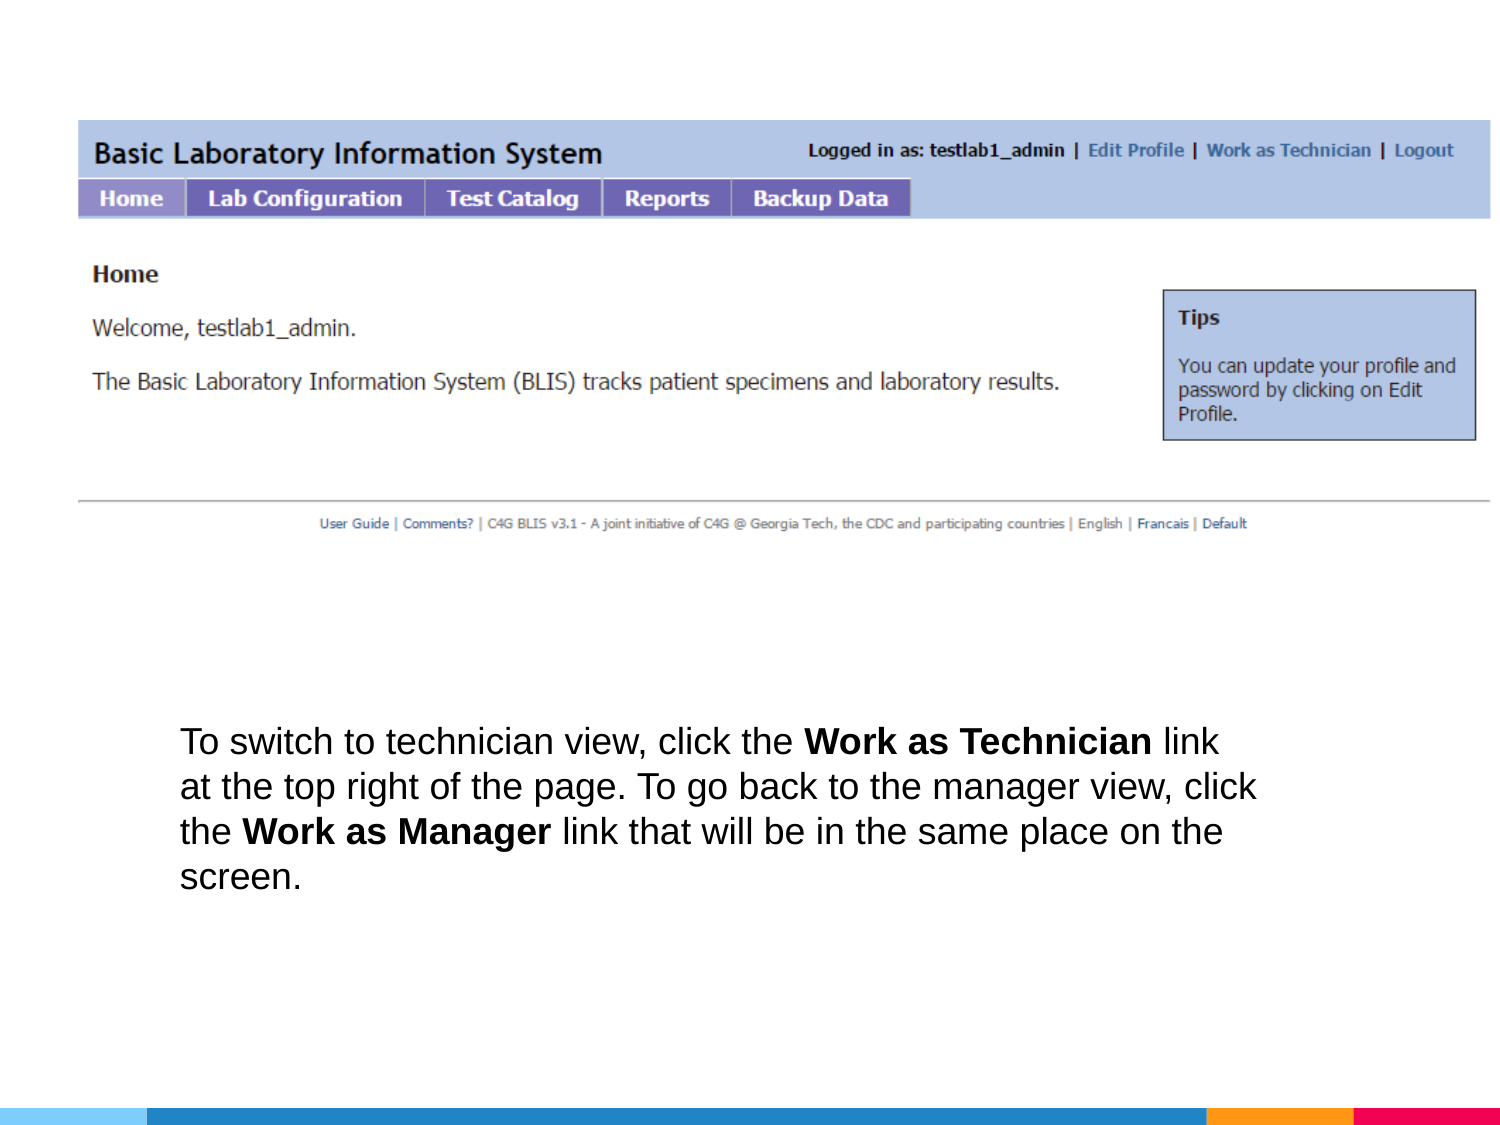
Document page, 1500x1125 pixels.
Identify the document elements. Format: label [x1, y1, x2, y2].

picture [0, 120, 1500, 1005]
